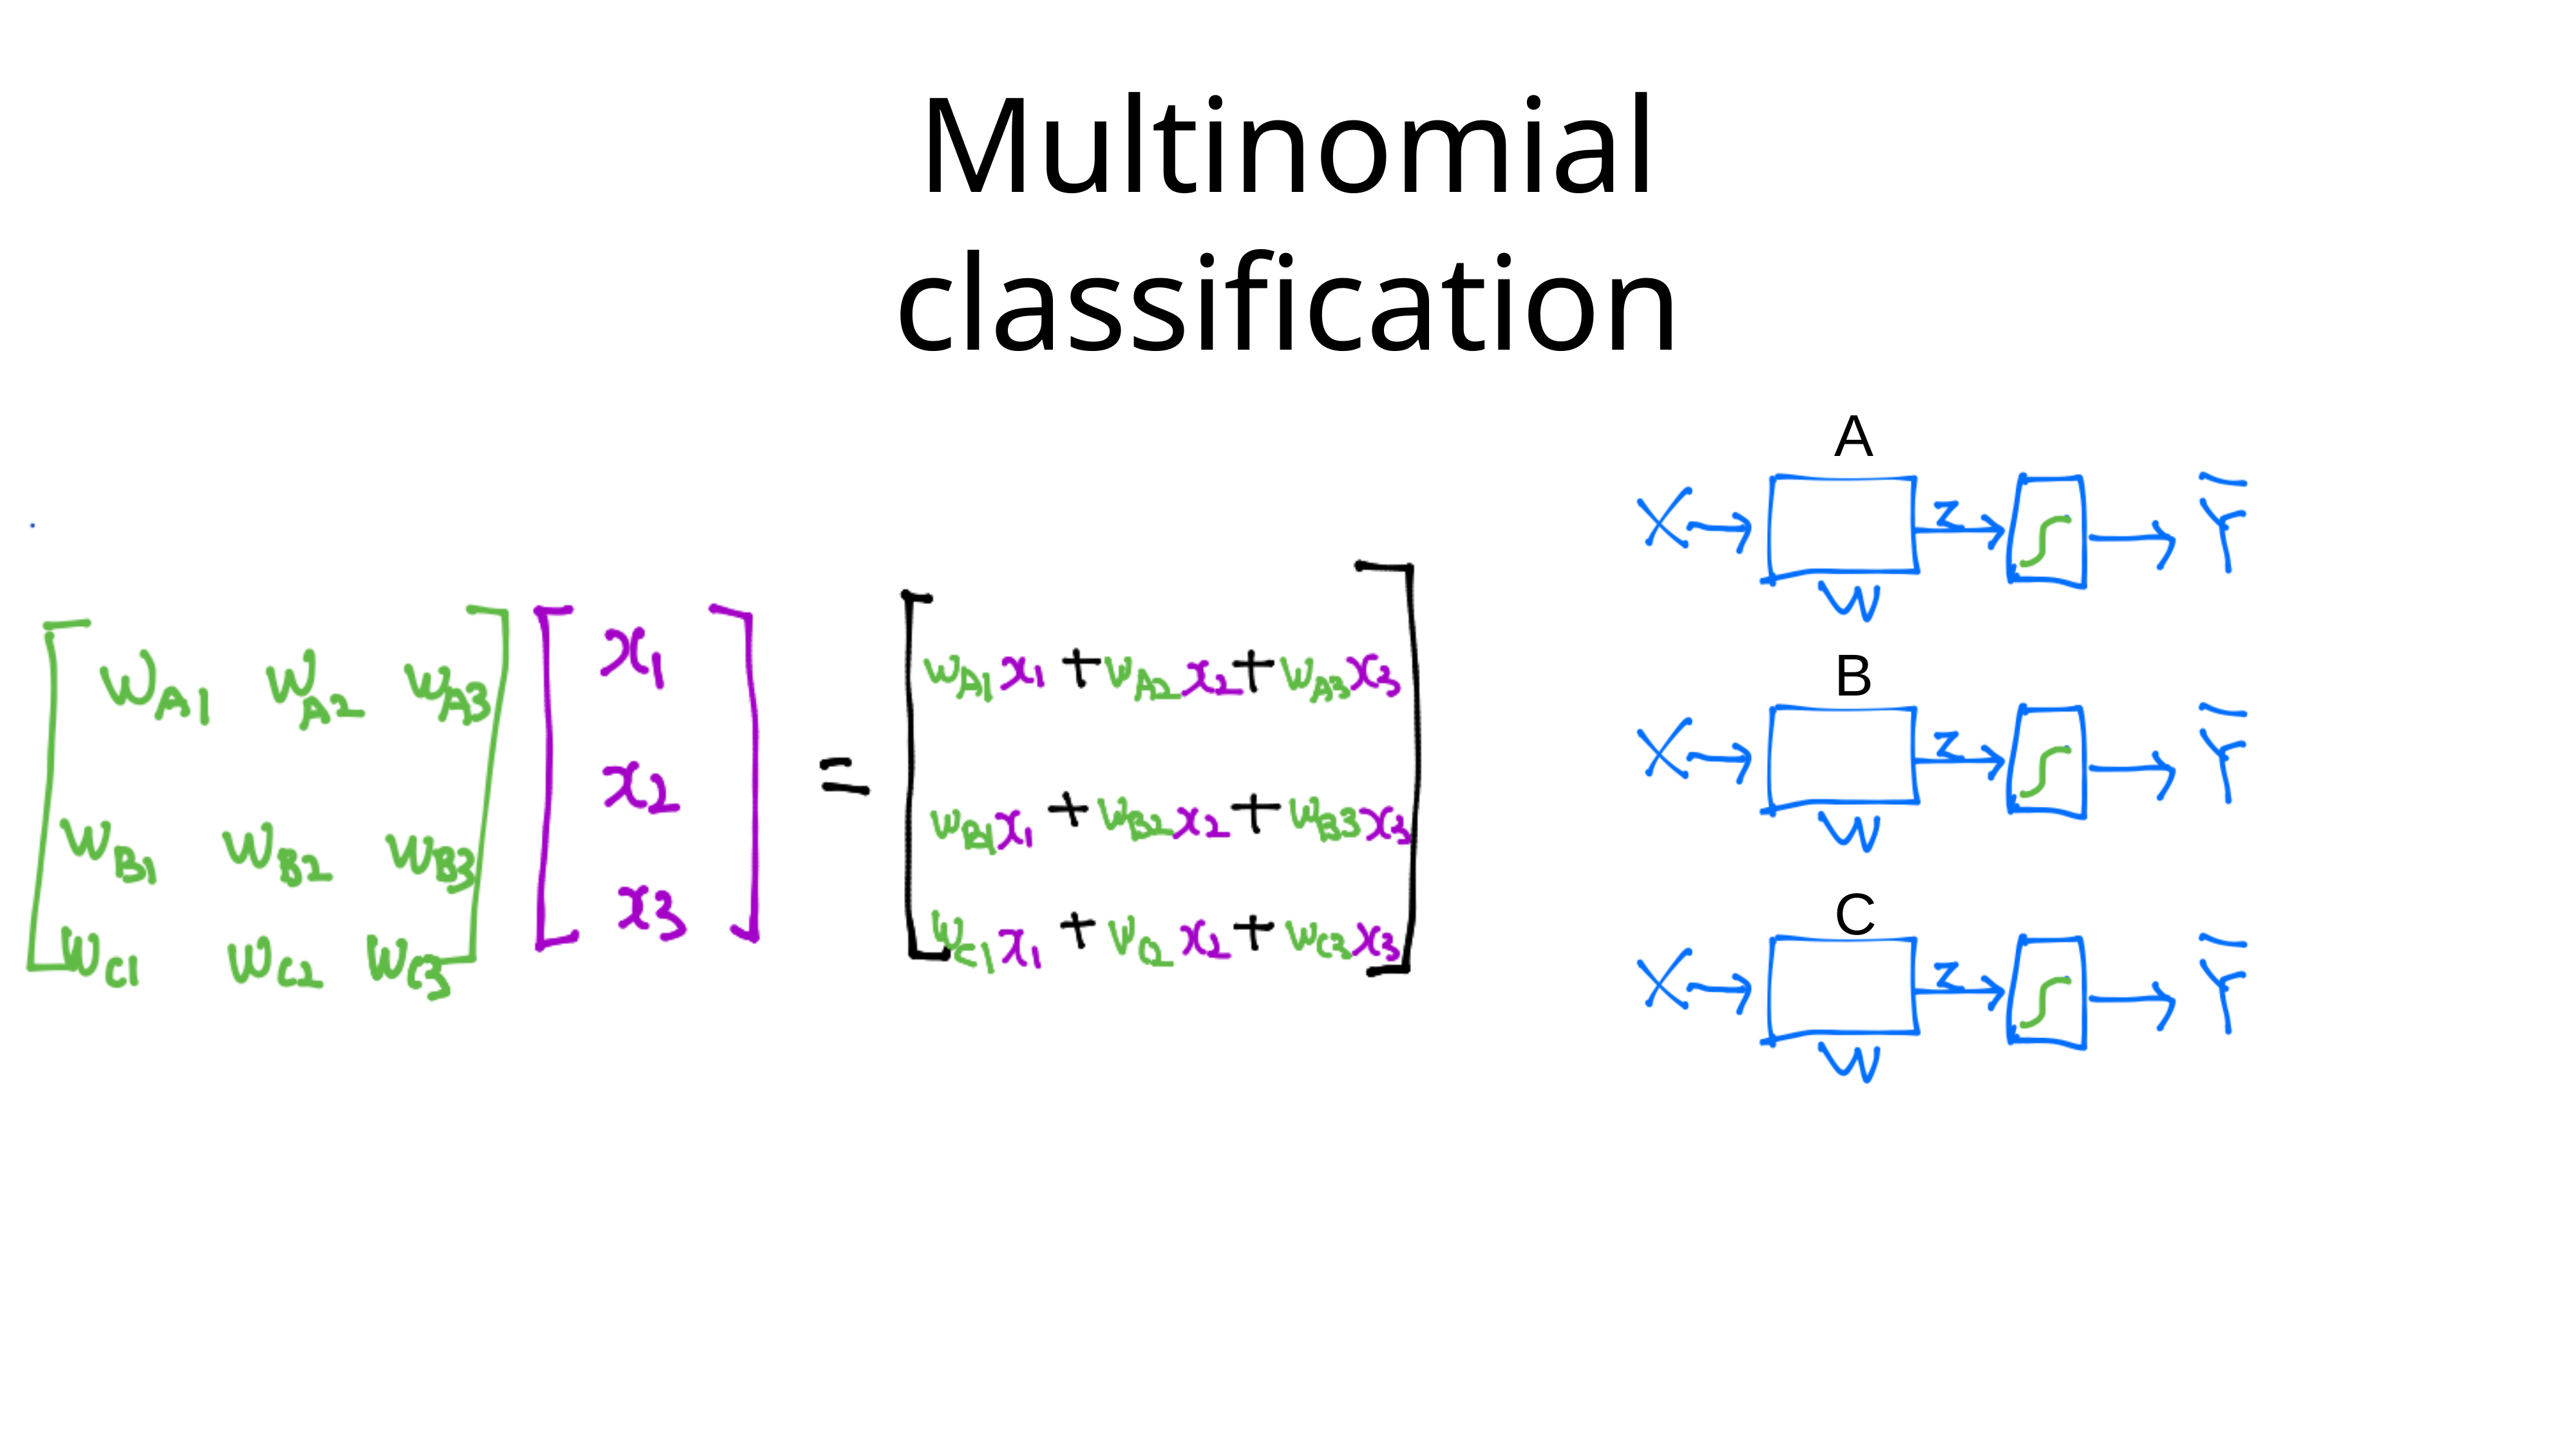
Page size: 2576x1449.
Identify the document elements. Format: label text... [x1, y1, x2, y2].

picture [1597, 905, 2266, 1097]
picture [0, 462, 1447, 1079]
title Multinomial classification [510, 37, 2065, 401]
text_box A [1825, 392, 1884, 443]
picture [1597, 674, 2266, 867]
picture [1597, 444, 2266, 637]
text_box B [1825, 641, 1884, 674]
text_box C [1824, 872, 1887, 904]
